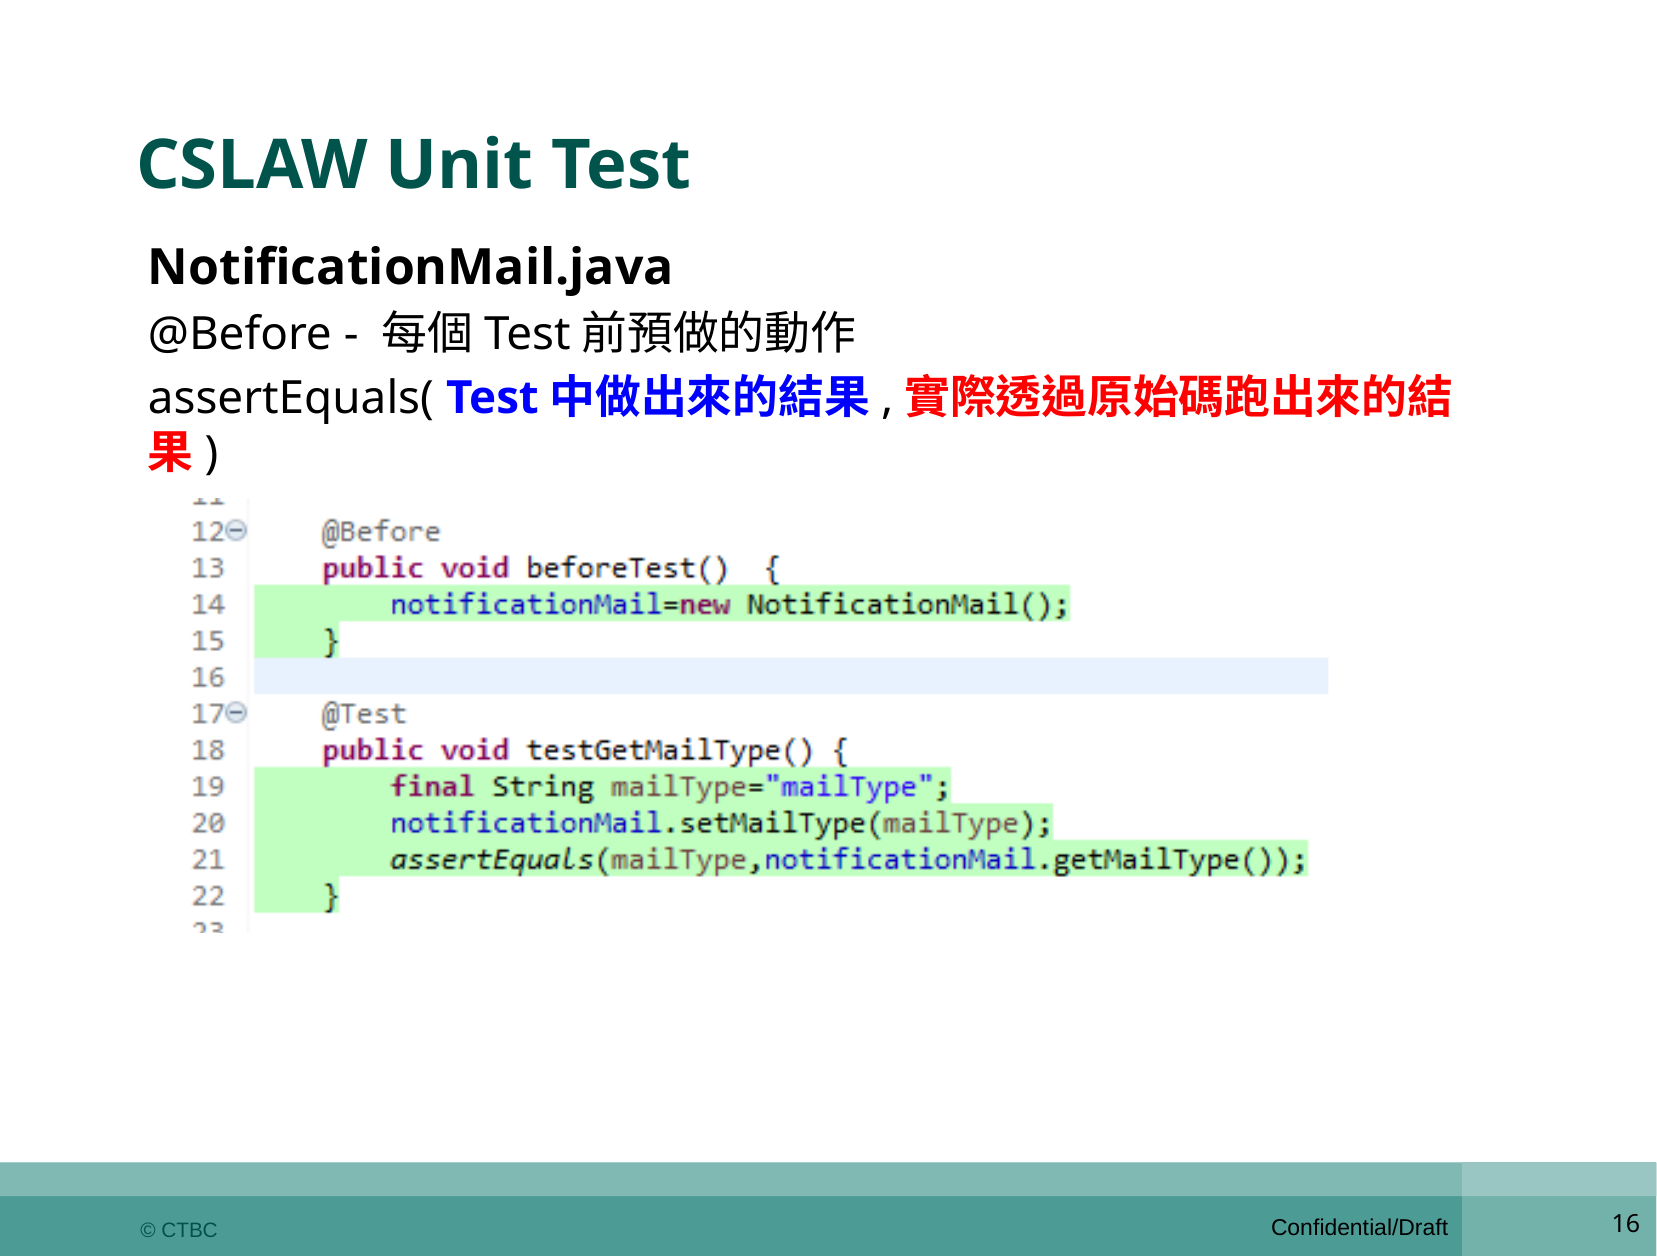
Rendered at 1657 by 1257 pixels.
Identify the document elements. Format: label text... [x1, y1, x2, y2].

list NotificationMail.java @Before - 每個Test前預做的動作 assertEquals( Test中做出來的結果,實際透過原始碼跑出來的結果) [131, 226, 1539, 298]
title CSLAW Unit Test [119, 84, 1528, 239]
picture [190, 497, 1329, 933]
